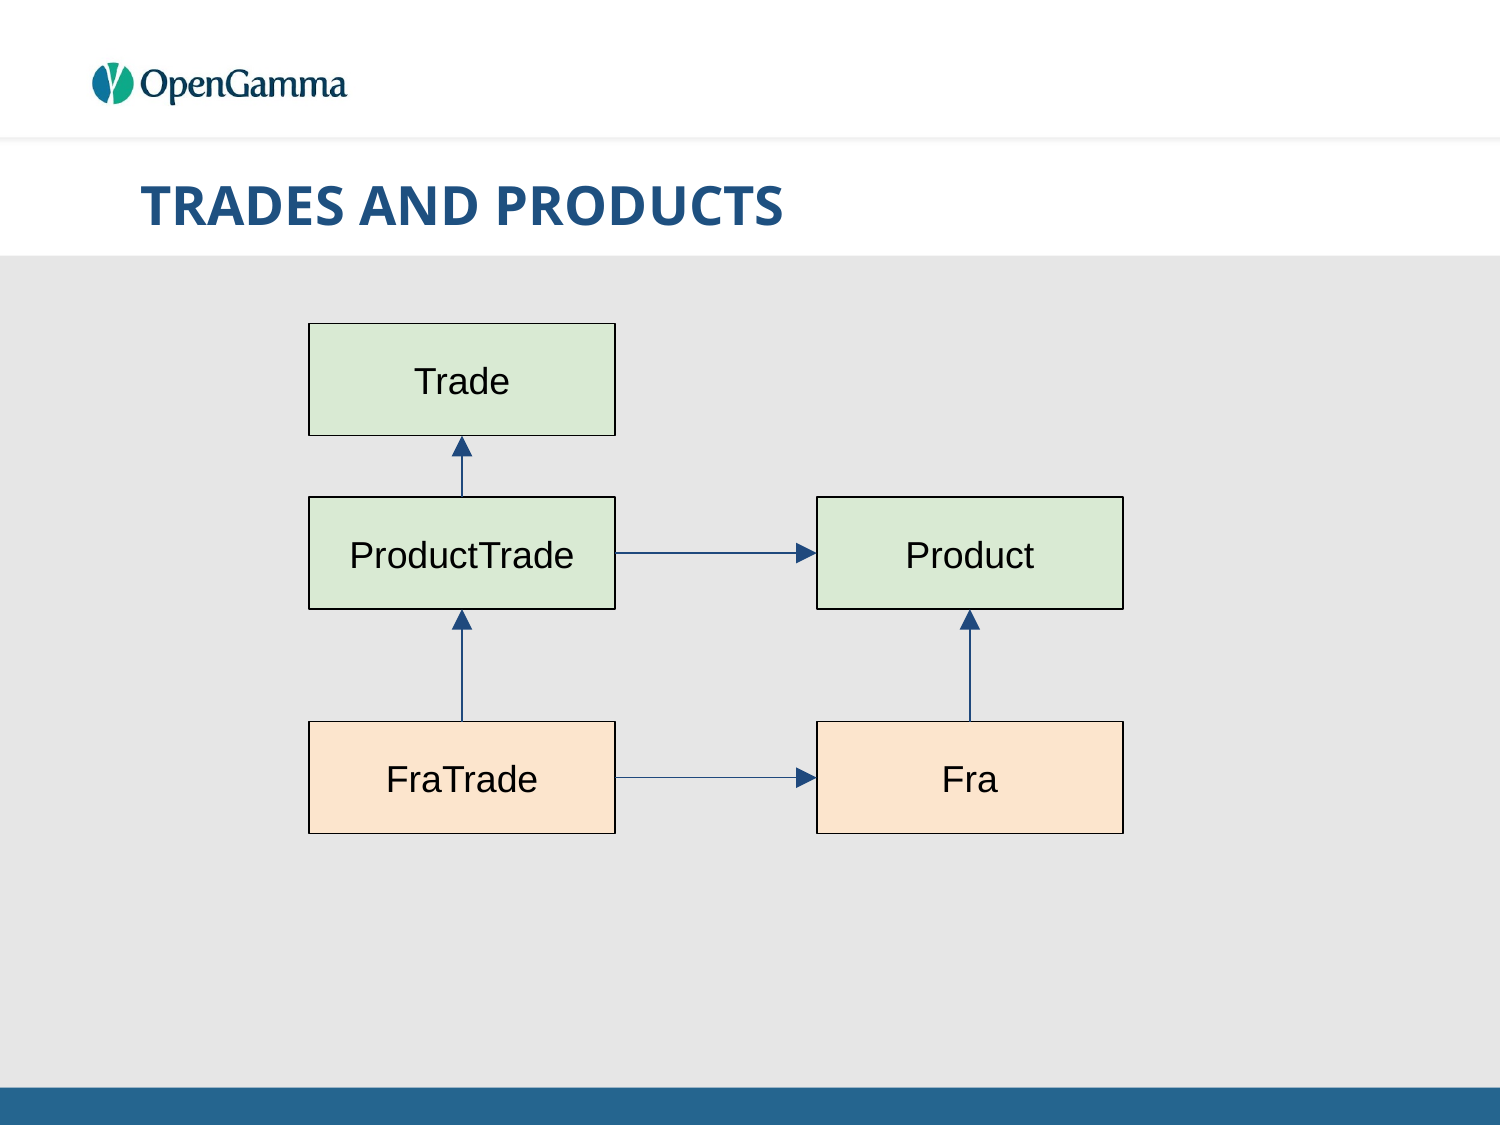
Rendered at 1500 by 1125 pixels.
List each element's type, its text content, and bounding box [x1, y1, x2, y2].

text_box Fra [816, 721, 1123, 834]
text_box Trade [308, 323, 616, 436]
text_box Product [816, 497, 1123, 609]
title TRADES AND PRODUCTS [125, 164, 1414, 239]
text_box ProductTrade [308, 497, 616, 609]
picture [0, 0, 1500, 167]
text_box FraTrade [308, 721, 616, 834]
